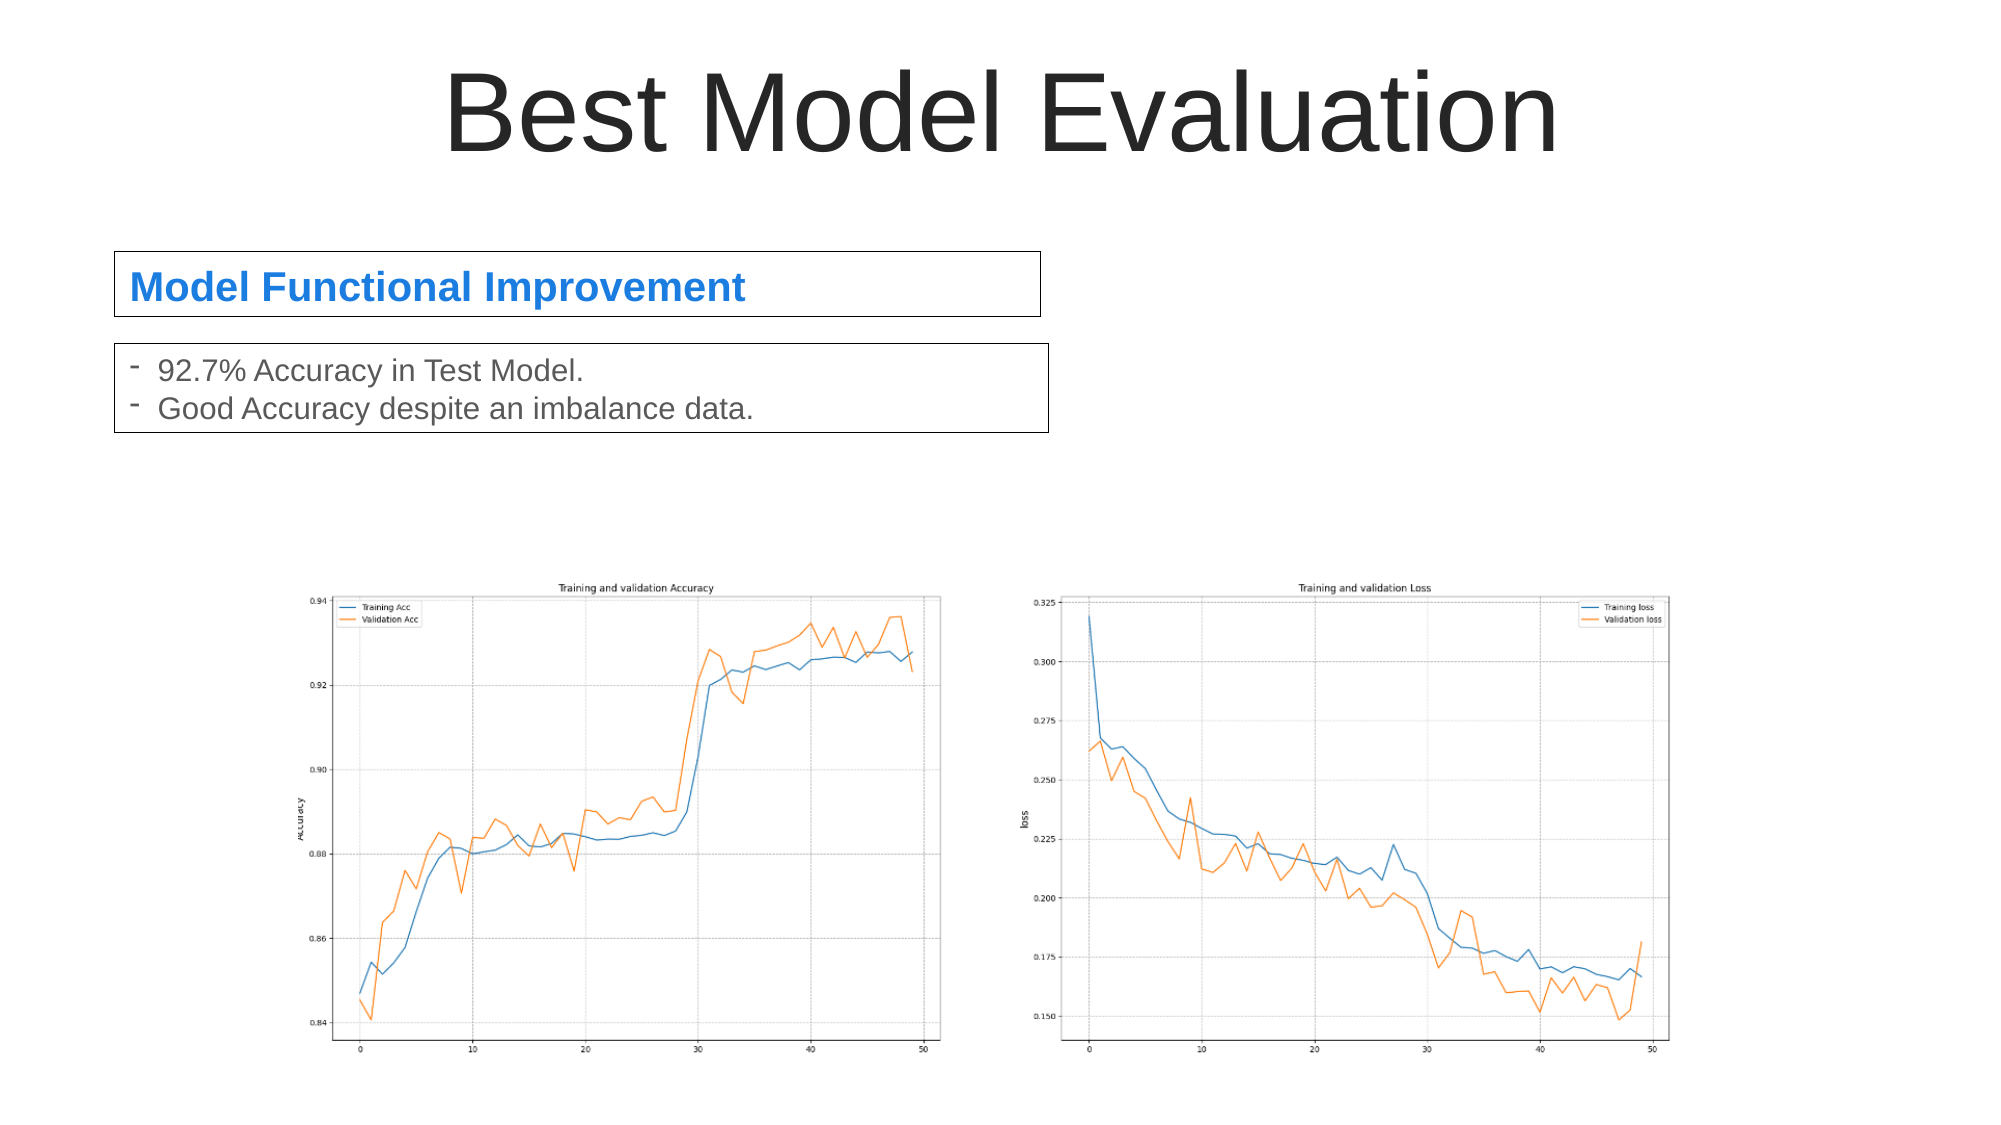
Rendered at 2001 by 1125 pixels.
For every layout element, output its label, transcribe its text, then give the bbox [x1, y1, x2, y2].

list Best Model Evaluation [53, 55, 1952, 175]
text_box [114, 251, 1049, 435]
picture [298, 580, 1683, 1070]
